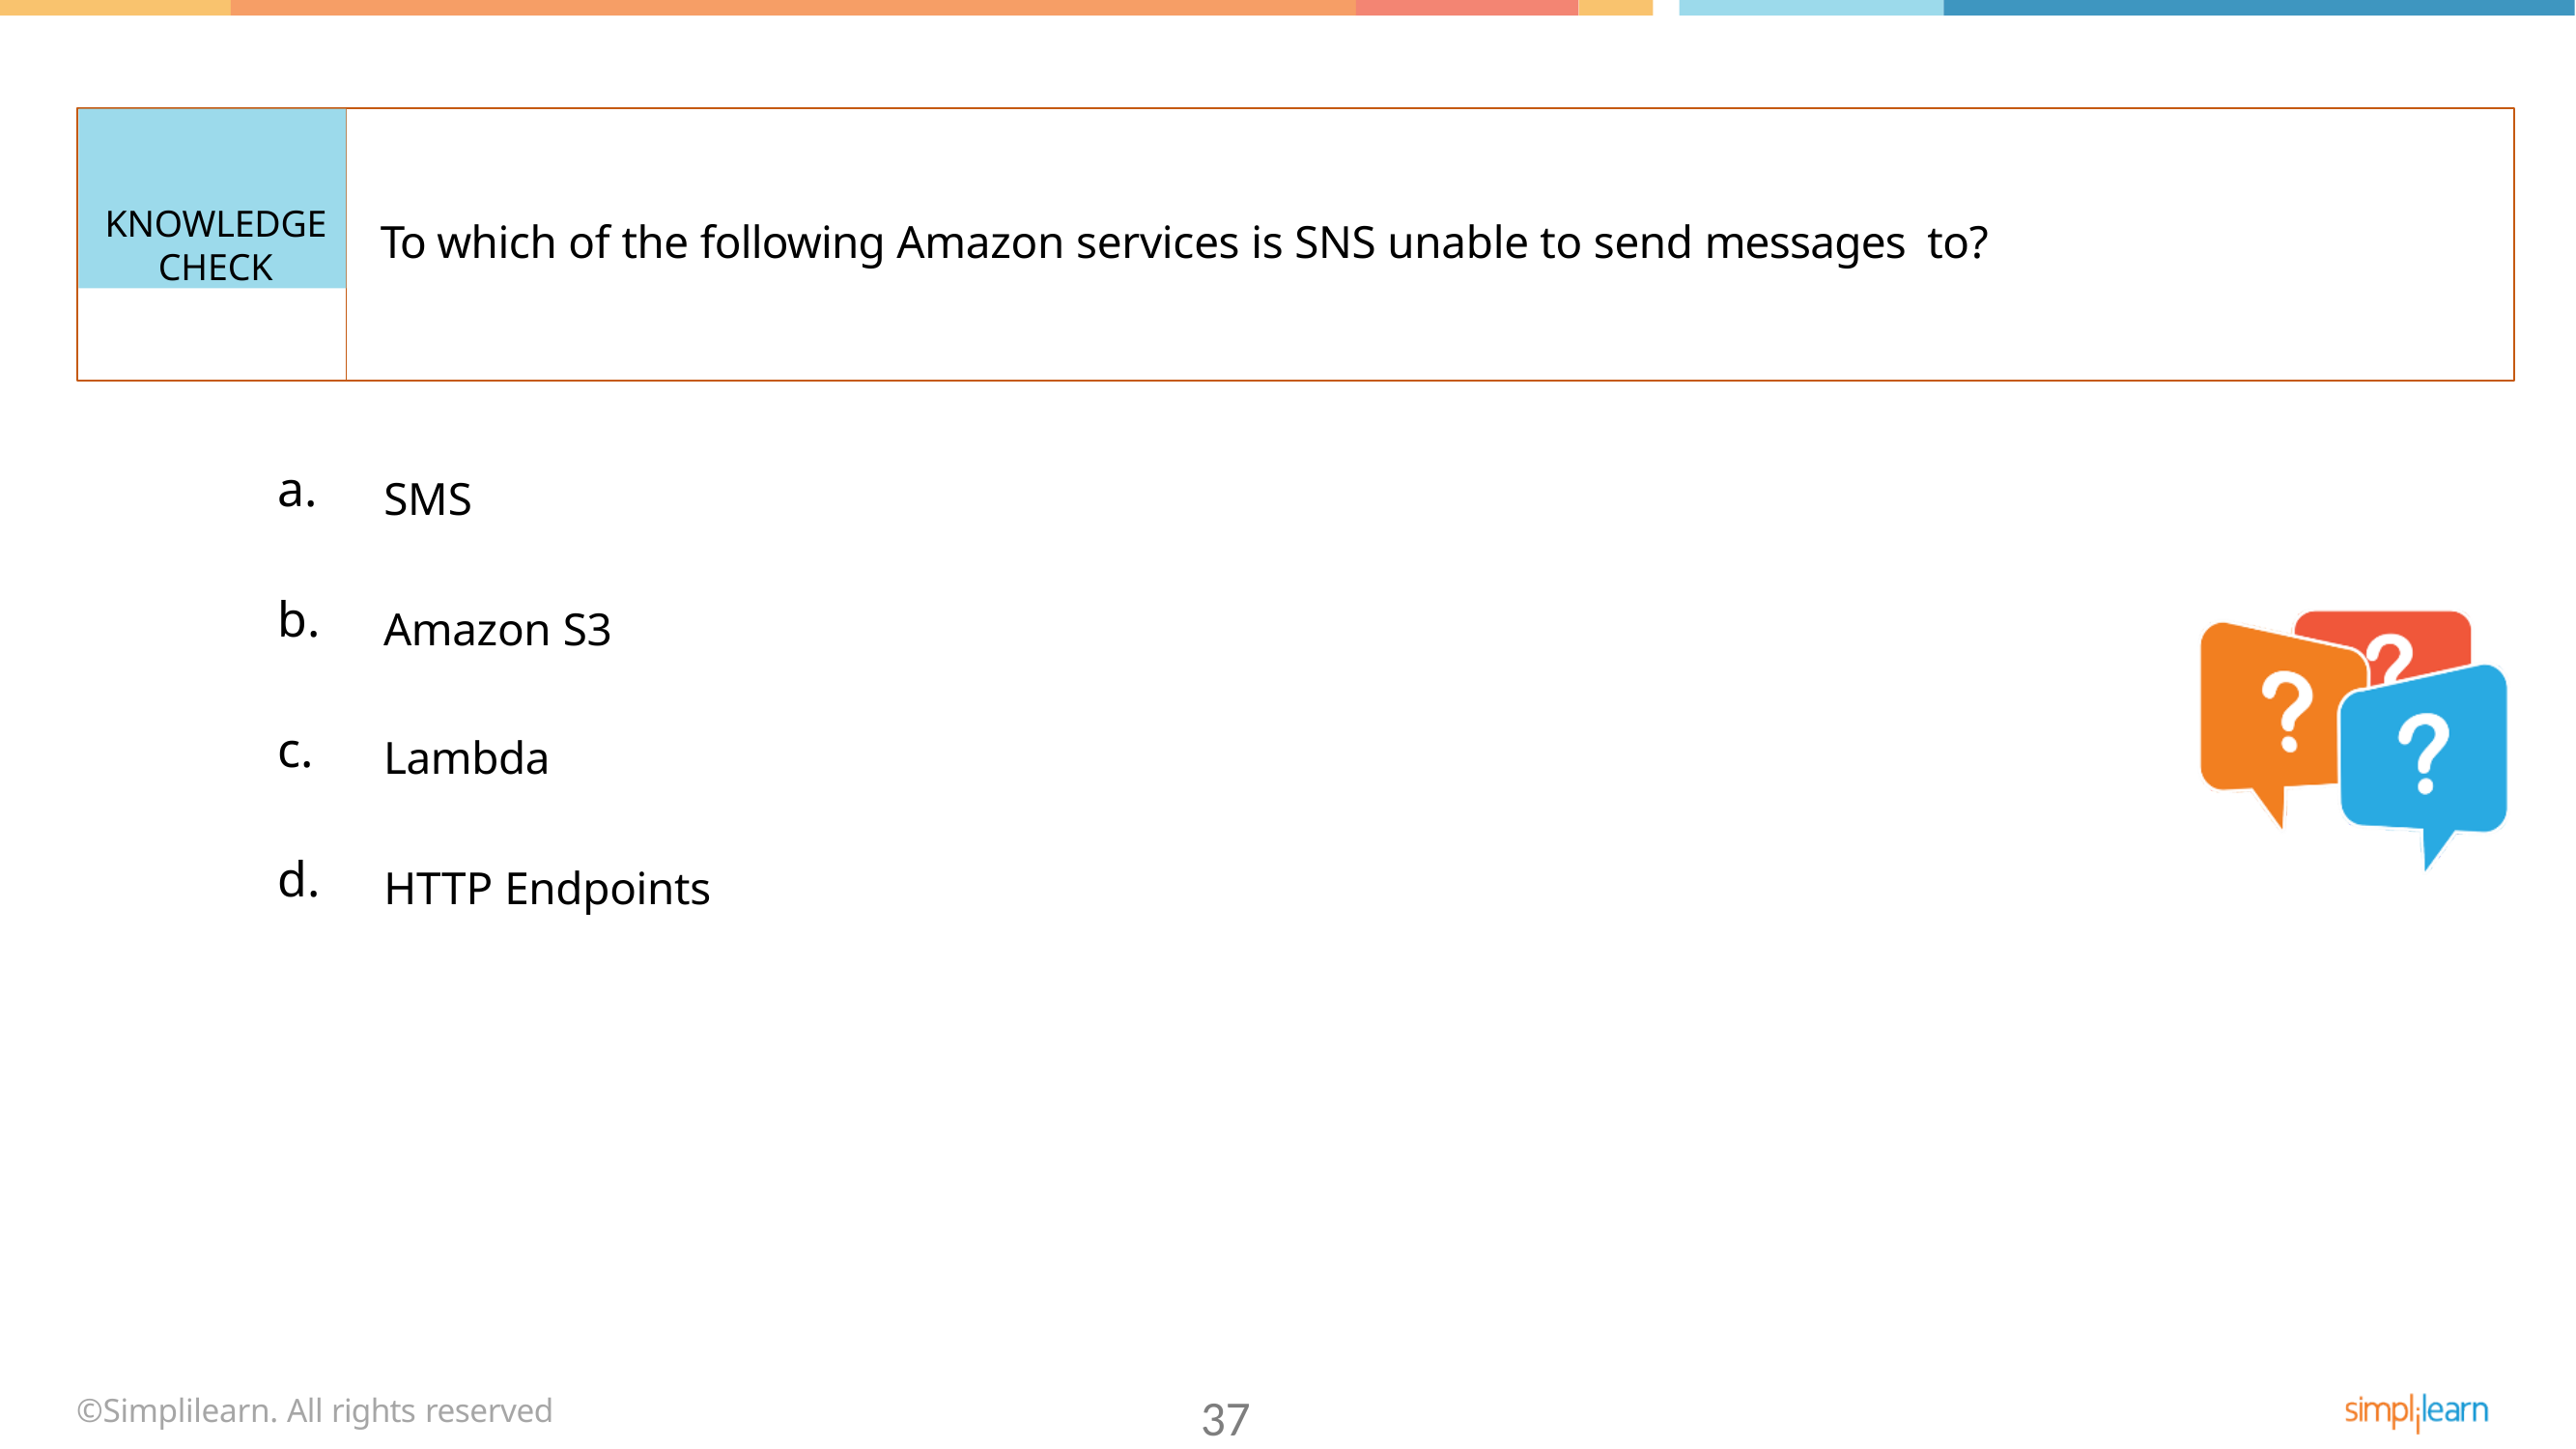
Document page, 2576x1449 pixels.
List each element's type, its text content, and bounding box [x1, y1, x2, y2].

text_box d. [275, 846, 324, 907]
text_box a. [275, 456, 321, 517]
text_box HTTP Endpoints [382, 858, 714, 914]
text_box KNOWLEDGE CHECK [78, 108, 347, 289]
text_box To which of the following Amazon services is SNS unable to send messages to? [347, 212, 2513, 268]
slide_number 37 [1194, 1397, 1258, 1449]
text_box Lambda [382, 727, 553, 783]
footer ©Simplilearn. All rights reserved [74, 1385, 560, 1449]
text_box SMS [382, 469, 474, 525]
picture [2345, 1393, 2489, 1435]
text_box b. [275, 586, 324, 647]
text_box Amazon S3 [382, 600, 615, 656]
text_box c. [275, 717, 317, 778]
picture [2197, 609, 2510, 875]
